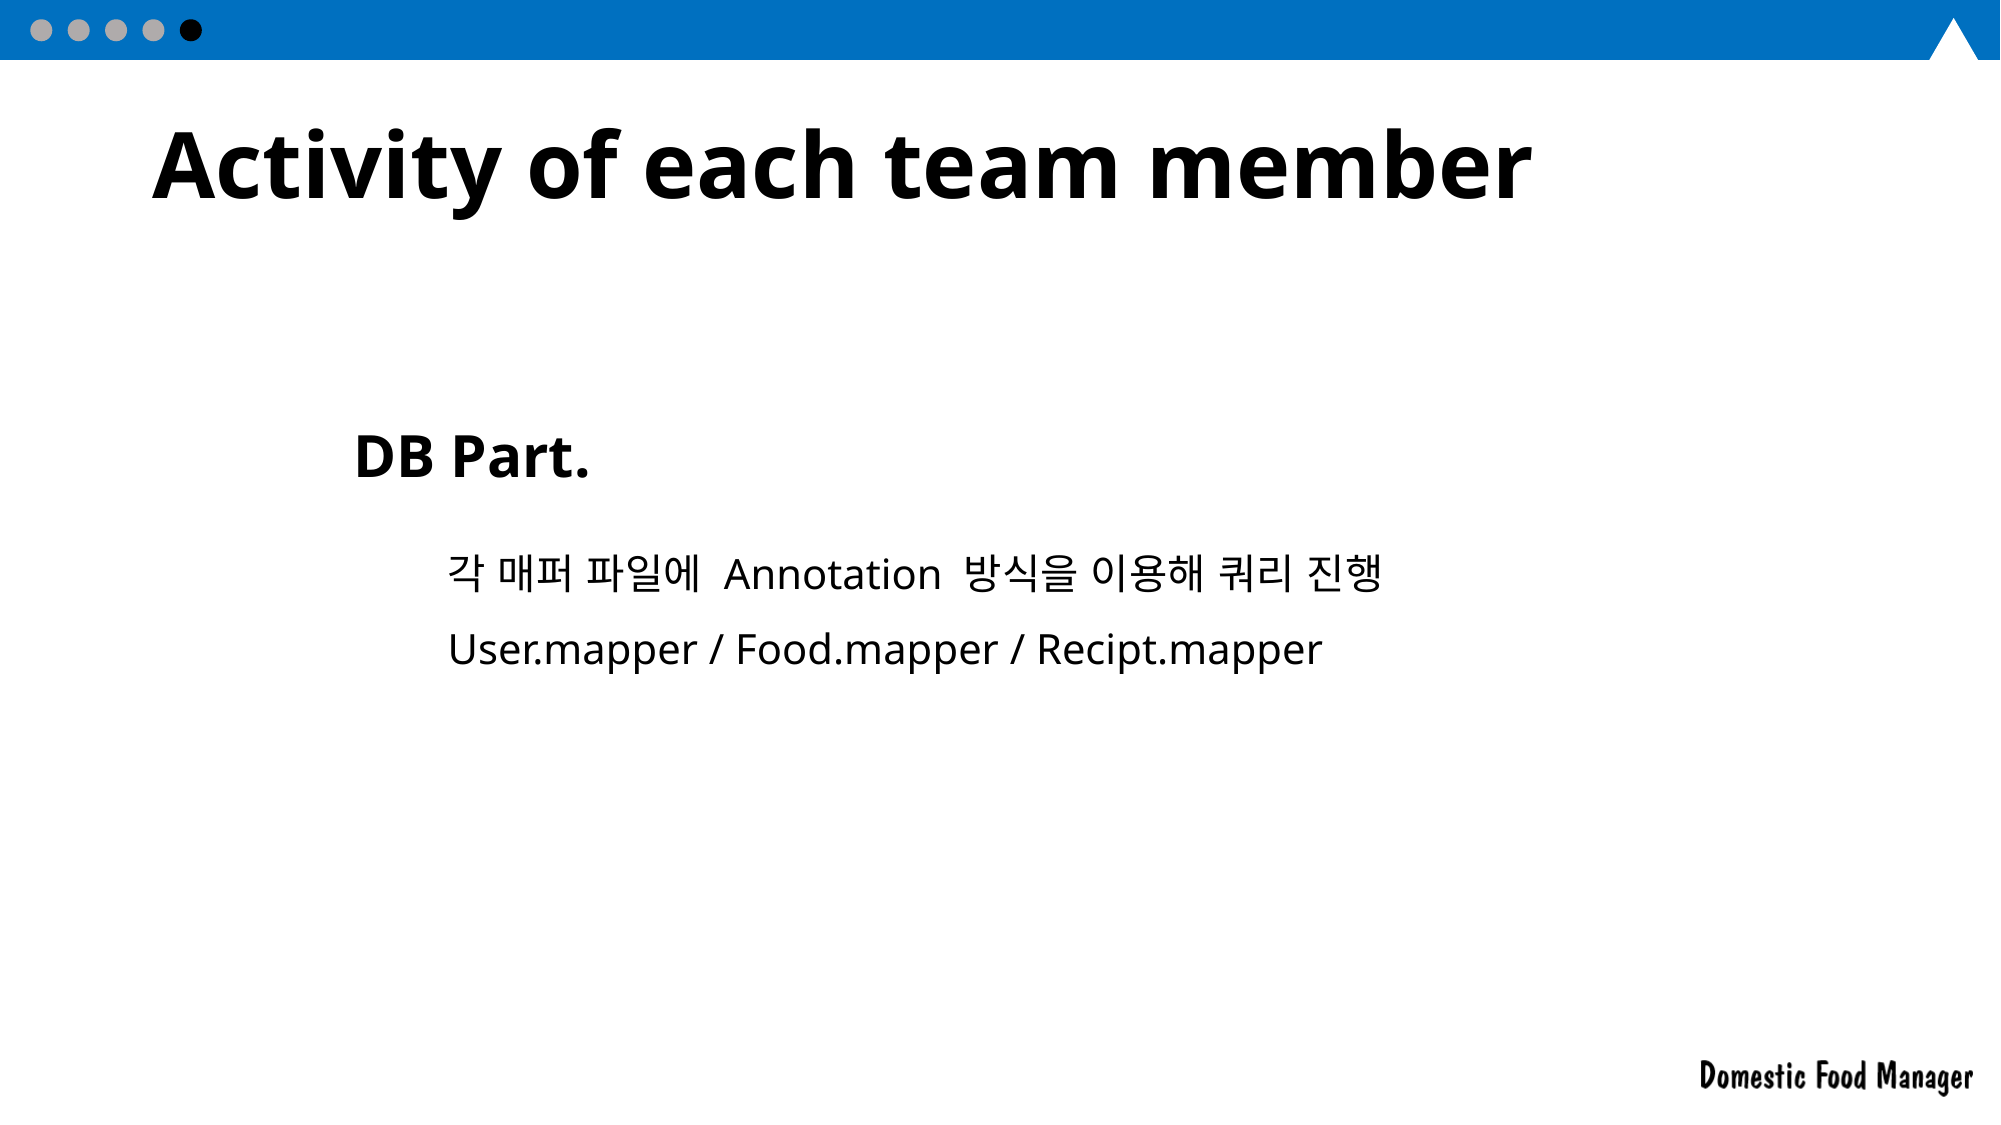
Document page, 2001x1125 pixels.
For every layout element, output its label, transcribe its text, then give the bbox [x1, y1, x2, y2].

text_box [178, 18, 203, 43]
picture [1676, 1040, 1996, 1121]
title Activity of each team member [137, 59, 1863, 278]
text_box [29, 18, 54, 43]
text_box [340, 411, 1426, 673]
text_box [141, 18, 166, 43]
text_box [104, 18, 129, 43]
text_box [66, 18, 91, 43]
